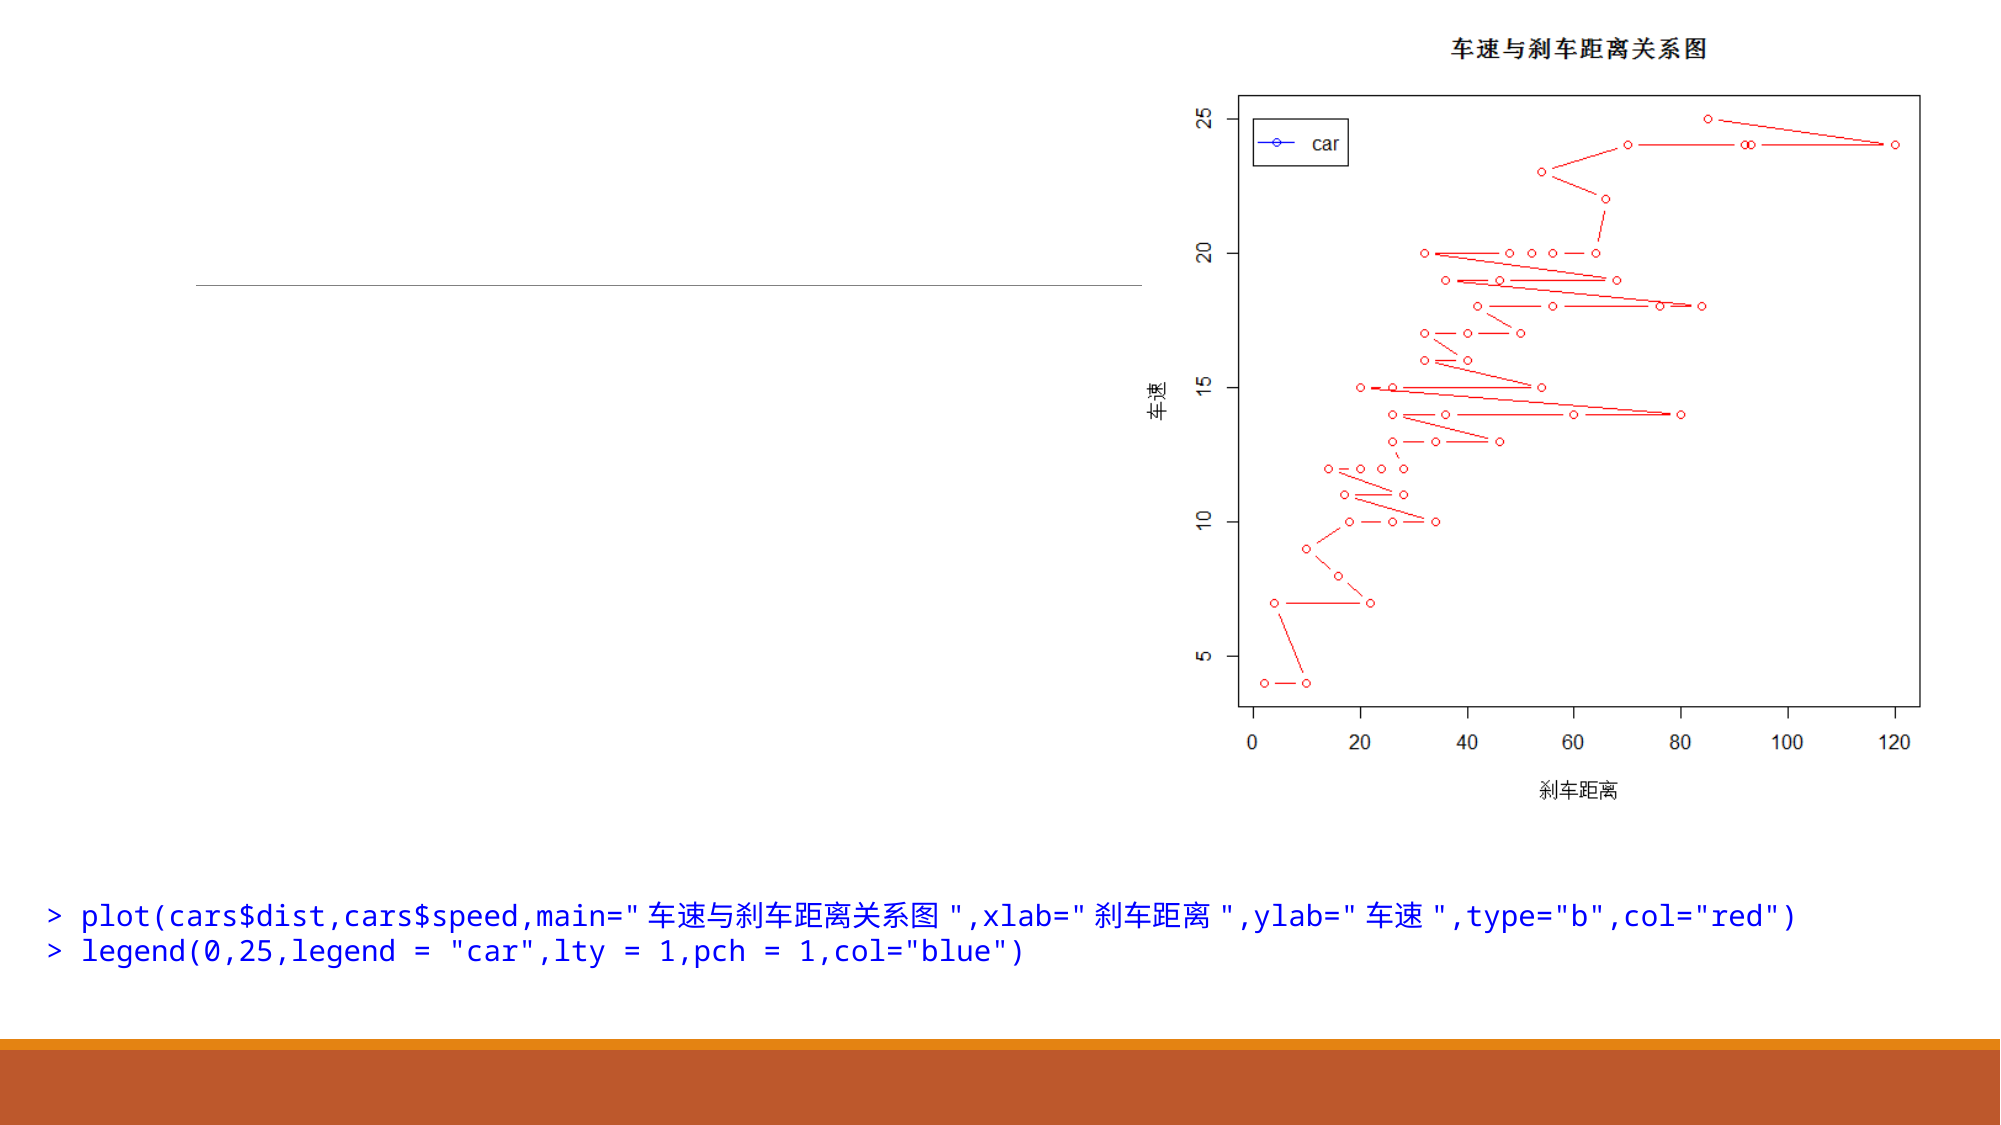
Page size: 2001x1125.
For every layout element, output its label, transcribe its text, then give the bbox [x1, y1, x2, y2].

text_box > plot(cars$dist,cars$speed,main="车速与刹车距离关系图",xlab="刹车距离",ylab="车速",type="b",col="red") > legend(0,25,legend = "car",lty = 1,pch = 1,col="blue") [46, 897, 1799, 968]
picture [1141, 0, 1970, 828]
